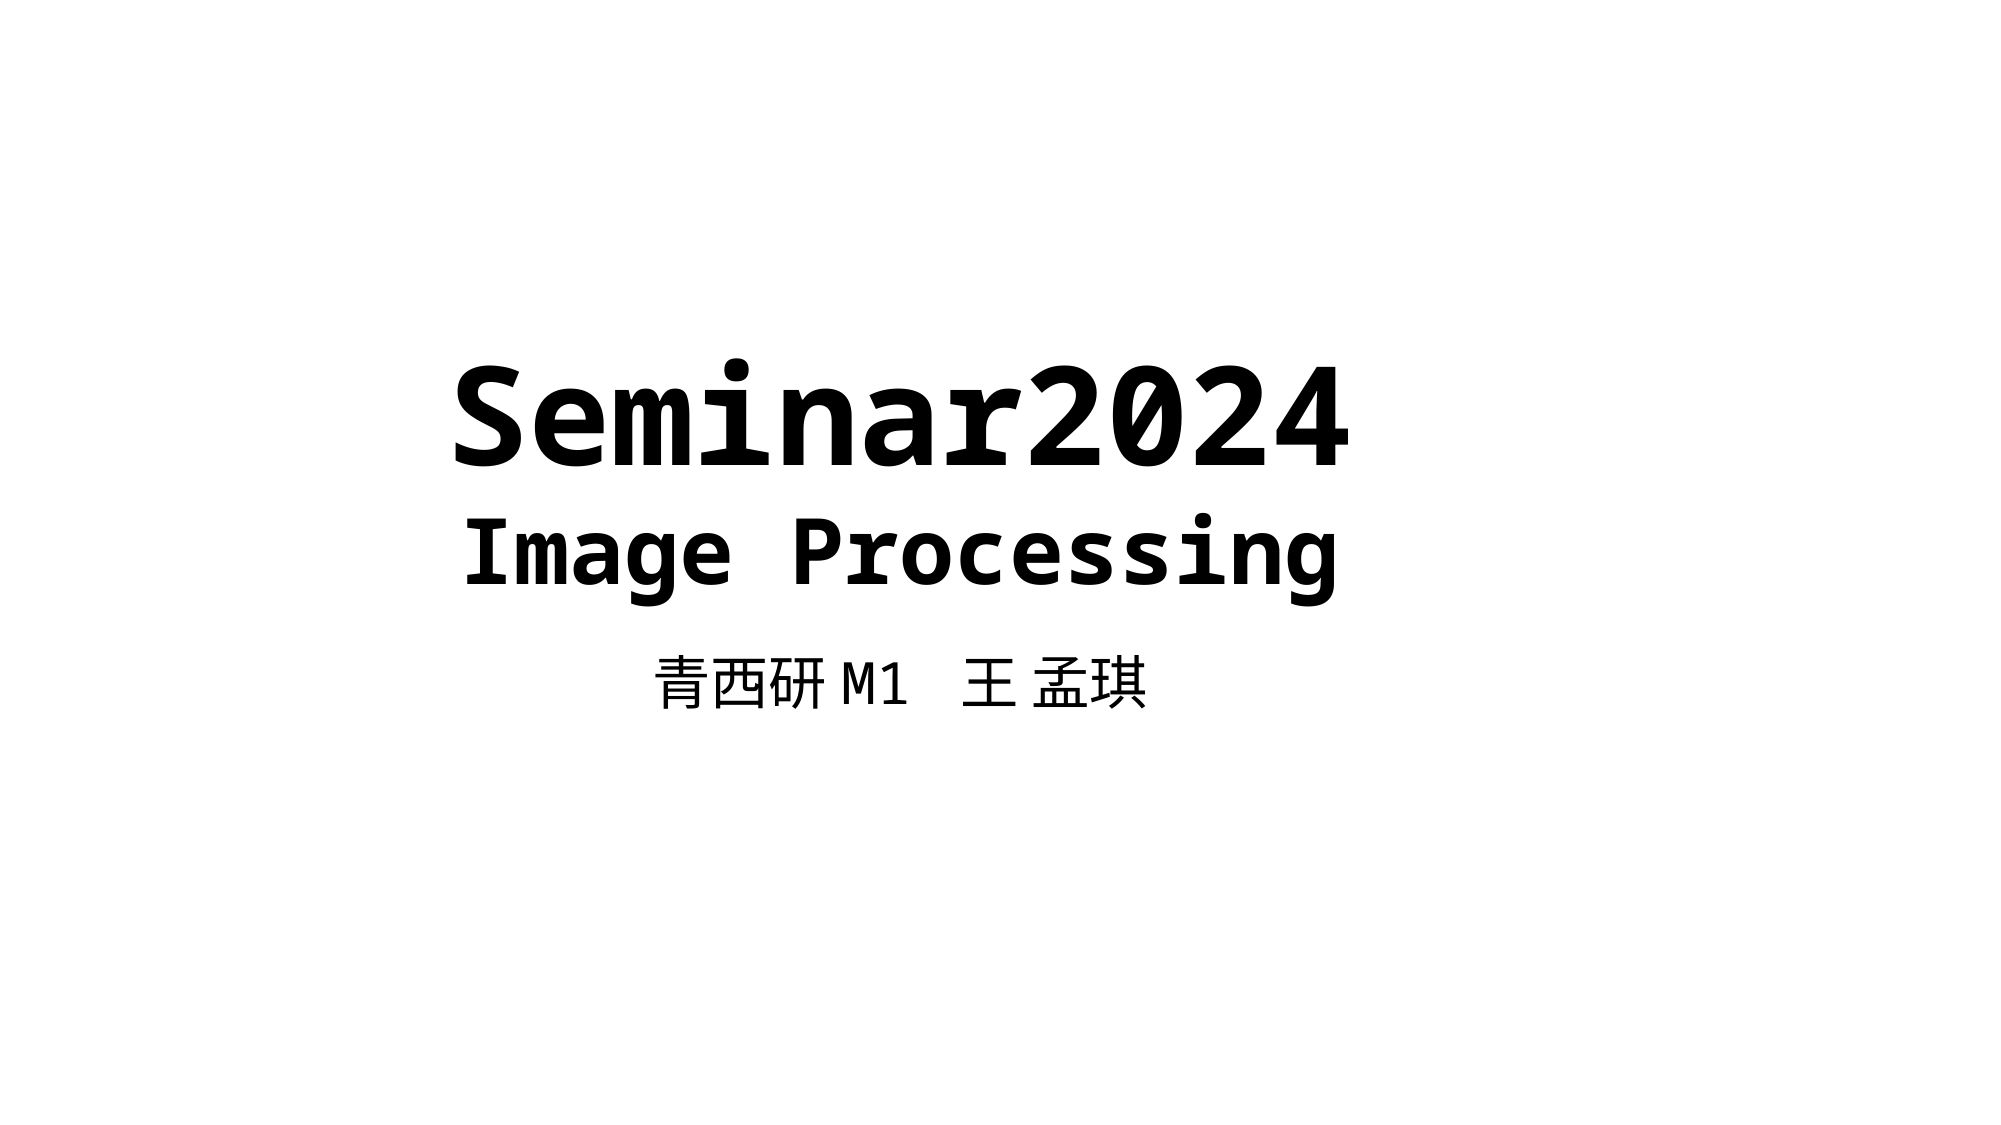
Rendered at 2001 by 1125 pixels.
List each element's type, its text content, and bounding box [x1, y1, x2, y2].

text_box 青西研M1 王 孟琪 [637, 638, 1163, 724]
text_box Seminar2024 Image Processing [217, 320, 1583, 610]
